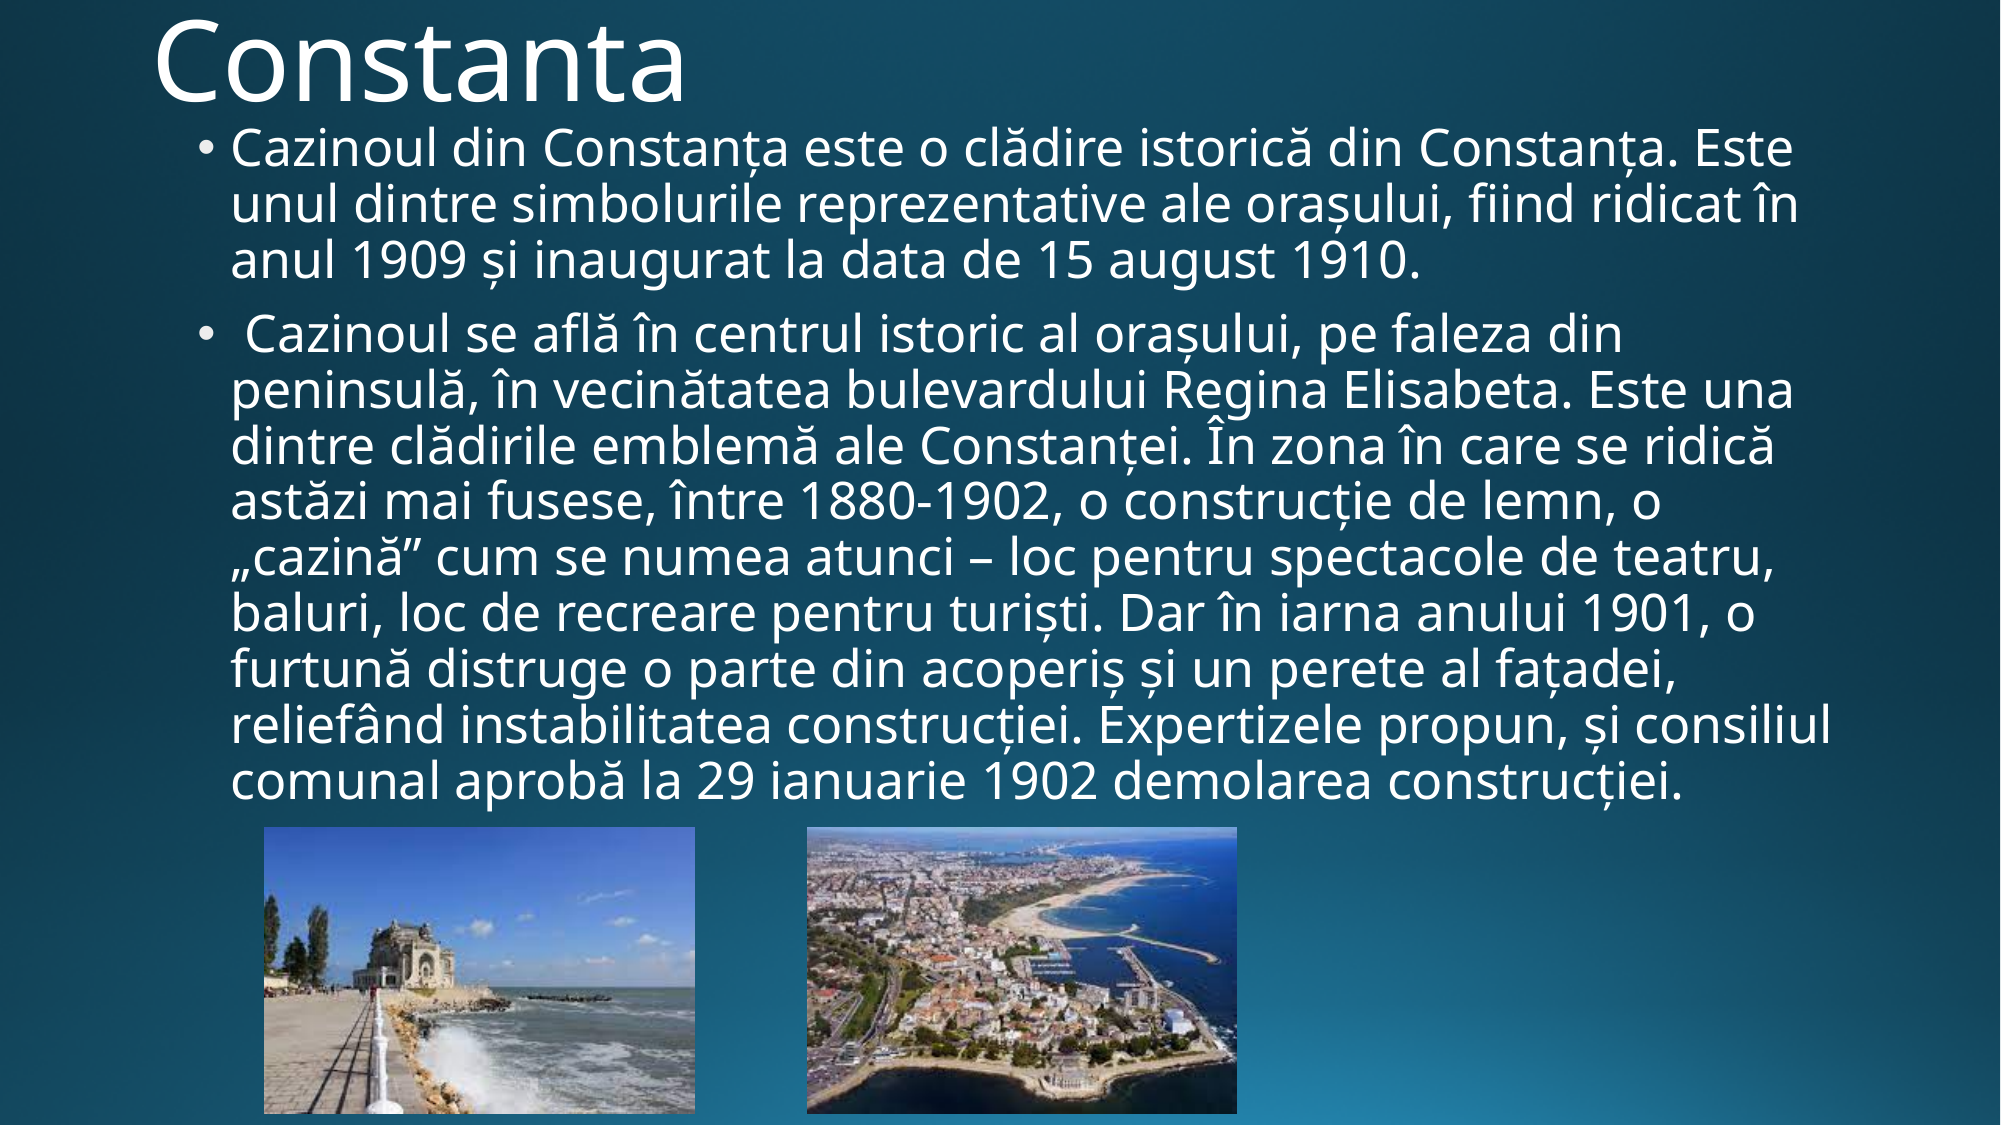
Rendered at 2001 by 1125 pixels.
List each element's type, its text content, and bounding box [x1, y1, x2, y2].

picture [0, 0, 2001, 1125]
list Cazinoul din Constanța este o clădire istorică din Constanța. Este unul dintre simbolurile reprezentative ale orașului, fiind ridicat în anul 1909 și inaugurat la data de 15 august 1910. Cazinoul se află în centrul istoric al orașului, pe faleza din peninsulă, în vecinătatea bulevardului Regina Elisabeta. Este una dintre clădirile emblemă ale Constanței. În zona în care se ridică astăzi mai fusese, între 1880-1902, o construcție de lemn, o „cazină” cum se numea atunci – loc pentru spectacole de teatru, baluri, loc de recreare pentru turiști. Dar în iarna anului 1901, o furtună distruge o parte din acoperiș și un perete al fațadei, reliefând instabilitatea construcției. Expertizele propun, și consiliul comunal aprobă la 29 ianuarie 1902 demolarea construcției. [182, 114, 1862, 828]
title Constanta [136, 0, 1862, 174]
